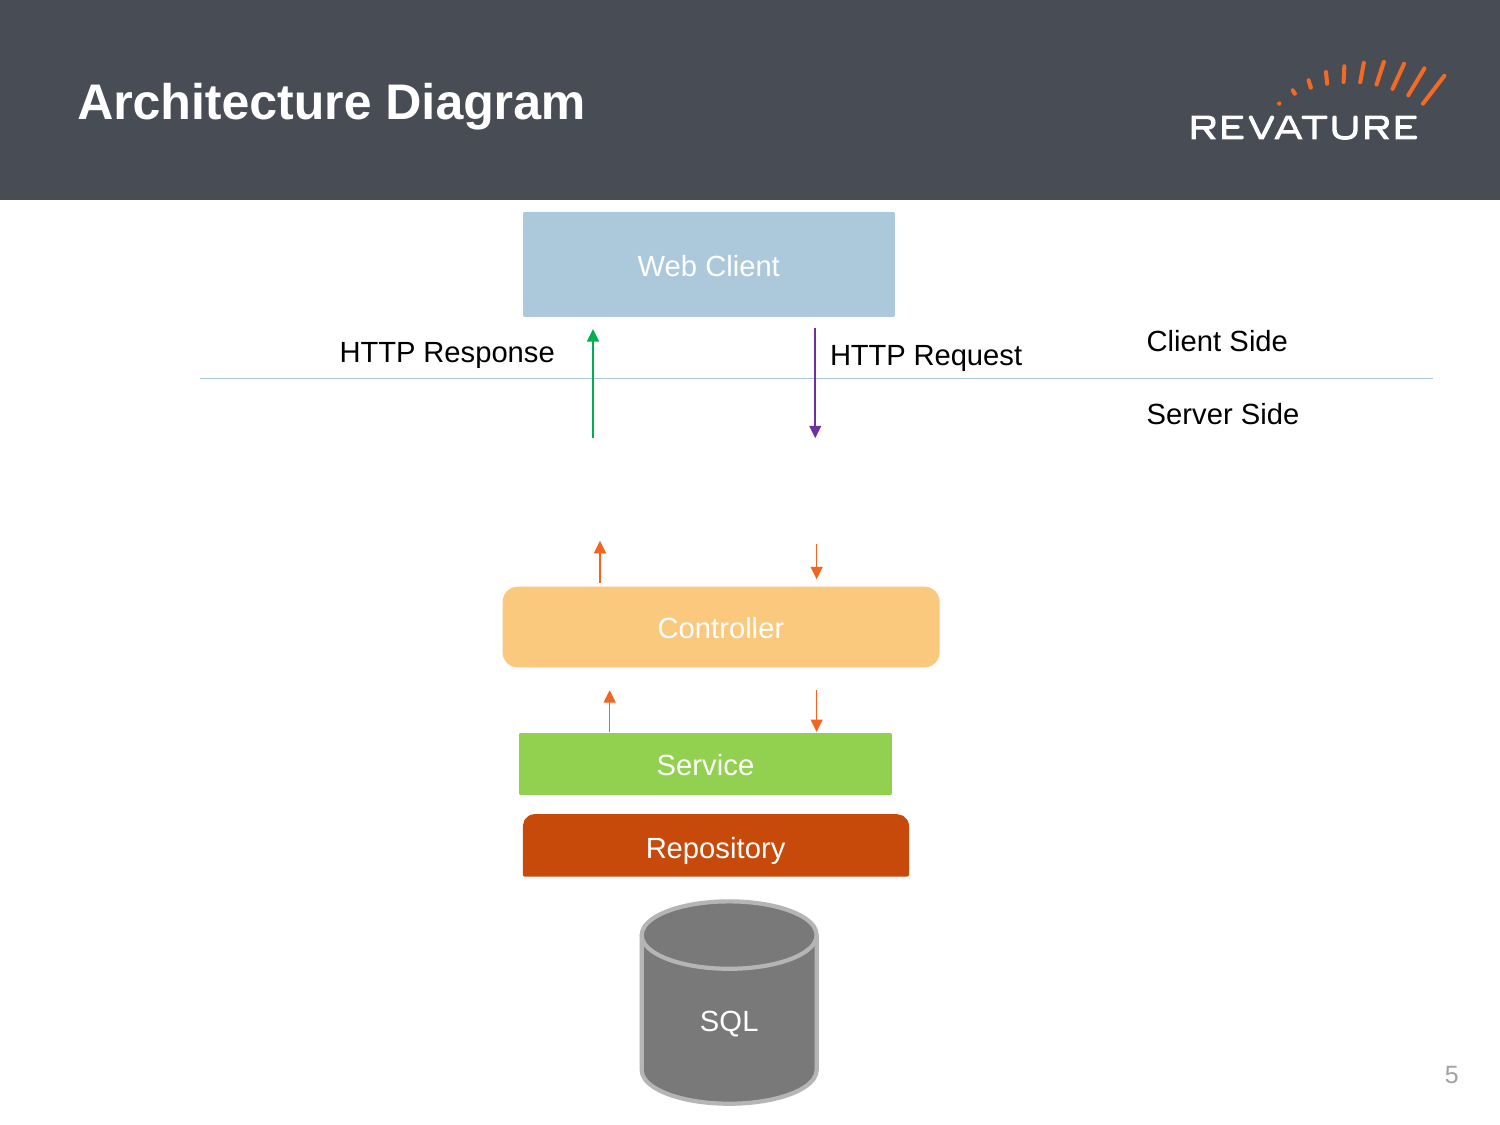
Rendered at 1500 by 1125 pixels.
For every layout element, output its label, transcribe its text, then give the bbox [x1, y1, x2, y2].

text_box Repository [522, 814, 910, 877]
slide_number 4 [1332, 1043, 1474, 1104]
text_box Client Side [1131, 315, 1317, 365]
text_box HTTP Response [324, 325, 600, 376]
text_box Service [519, 733, 892, 795]
text_box HTTP Request [816, 329, 1092, 377]
text_box Controller [502, 586, 940, 668]
text_box Server Side [1131, 387, 1330, 438]
text_box Web Client [523, 212, 895, 317]
title Architecture Diagram [62, 0, 1084, 200]
text_box SQL [639, 899, 819, 1106]
